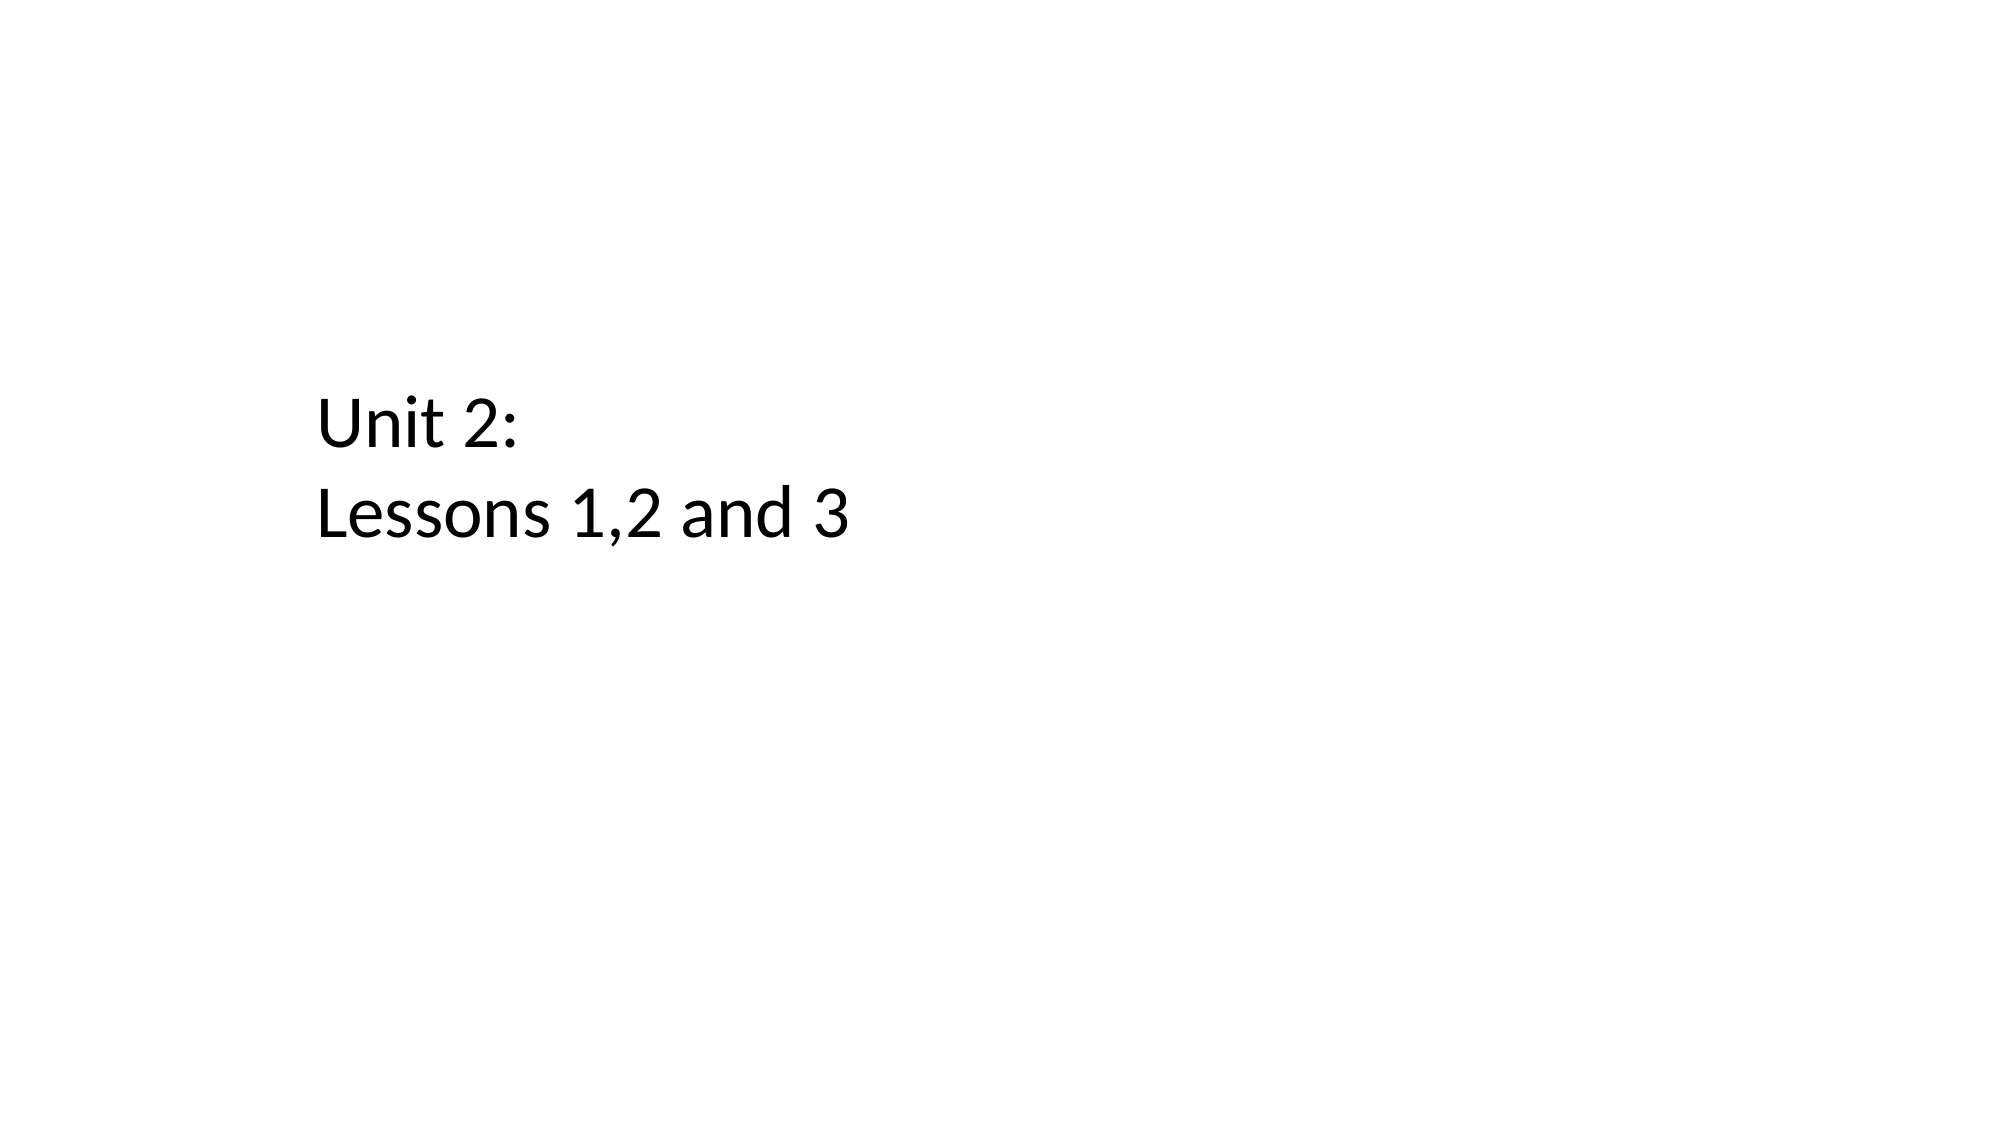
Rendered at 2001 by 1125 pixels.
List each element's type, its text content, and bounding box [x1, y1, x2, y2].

text_box Unit 2: Lessons 1,2 and 3 [301, 365, 1932, 561]
